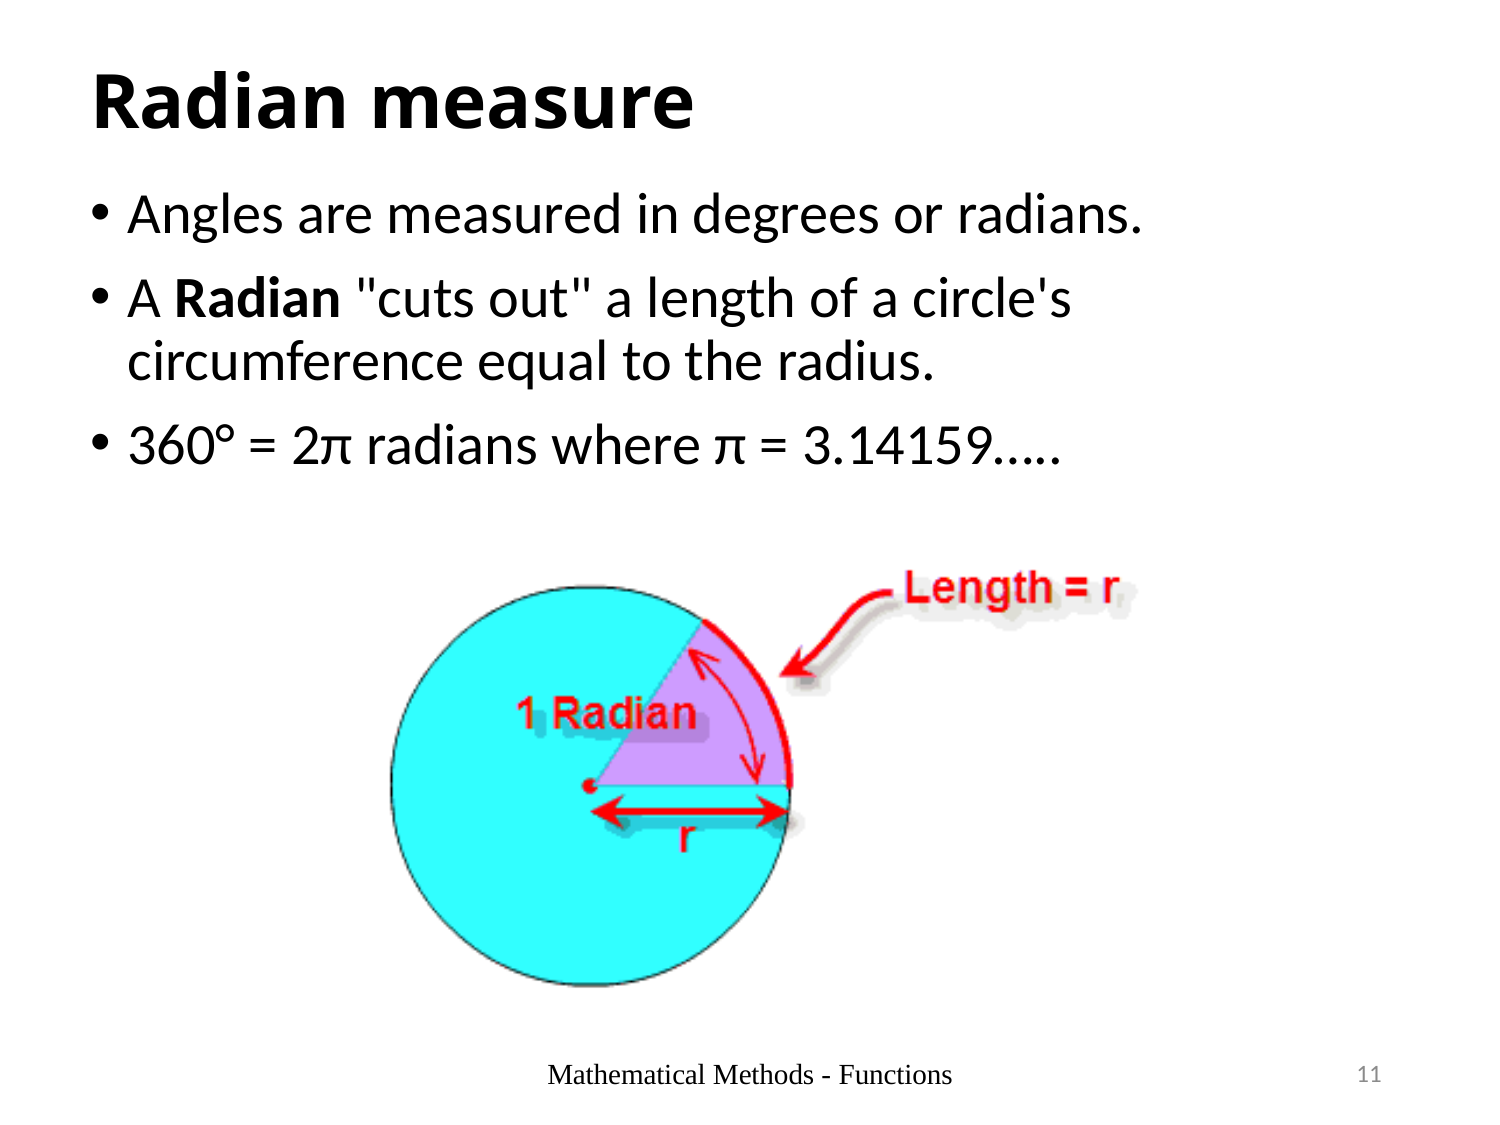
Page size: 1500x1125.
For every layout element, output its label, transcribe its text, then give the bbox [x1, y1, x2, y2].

list Angles are measured in degrees or radians. A Radian "cuts out" a length of a circle's circumference equal to the radius. 360° = 2π radians where π = 3.14159….. [75, 175, 1425, 1005]
footer Mathematical Methods - Functions [496, 1042, 1004, 1103]
title Radian measure [75, 45, 1425, 164]
picture [363, 557, 1155, 1023]
slide_number 11 [1059, 1042, 1397, 1103]
